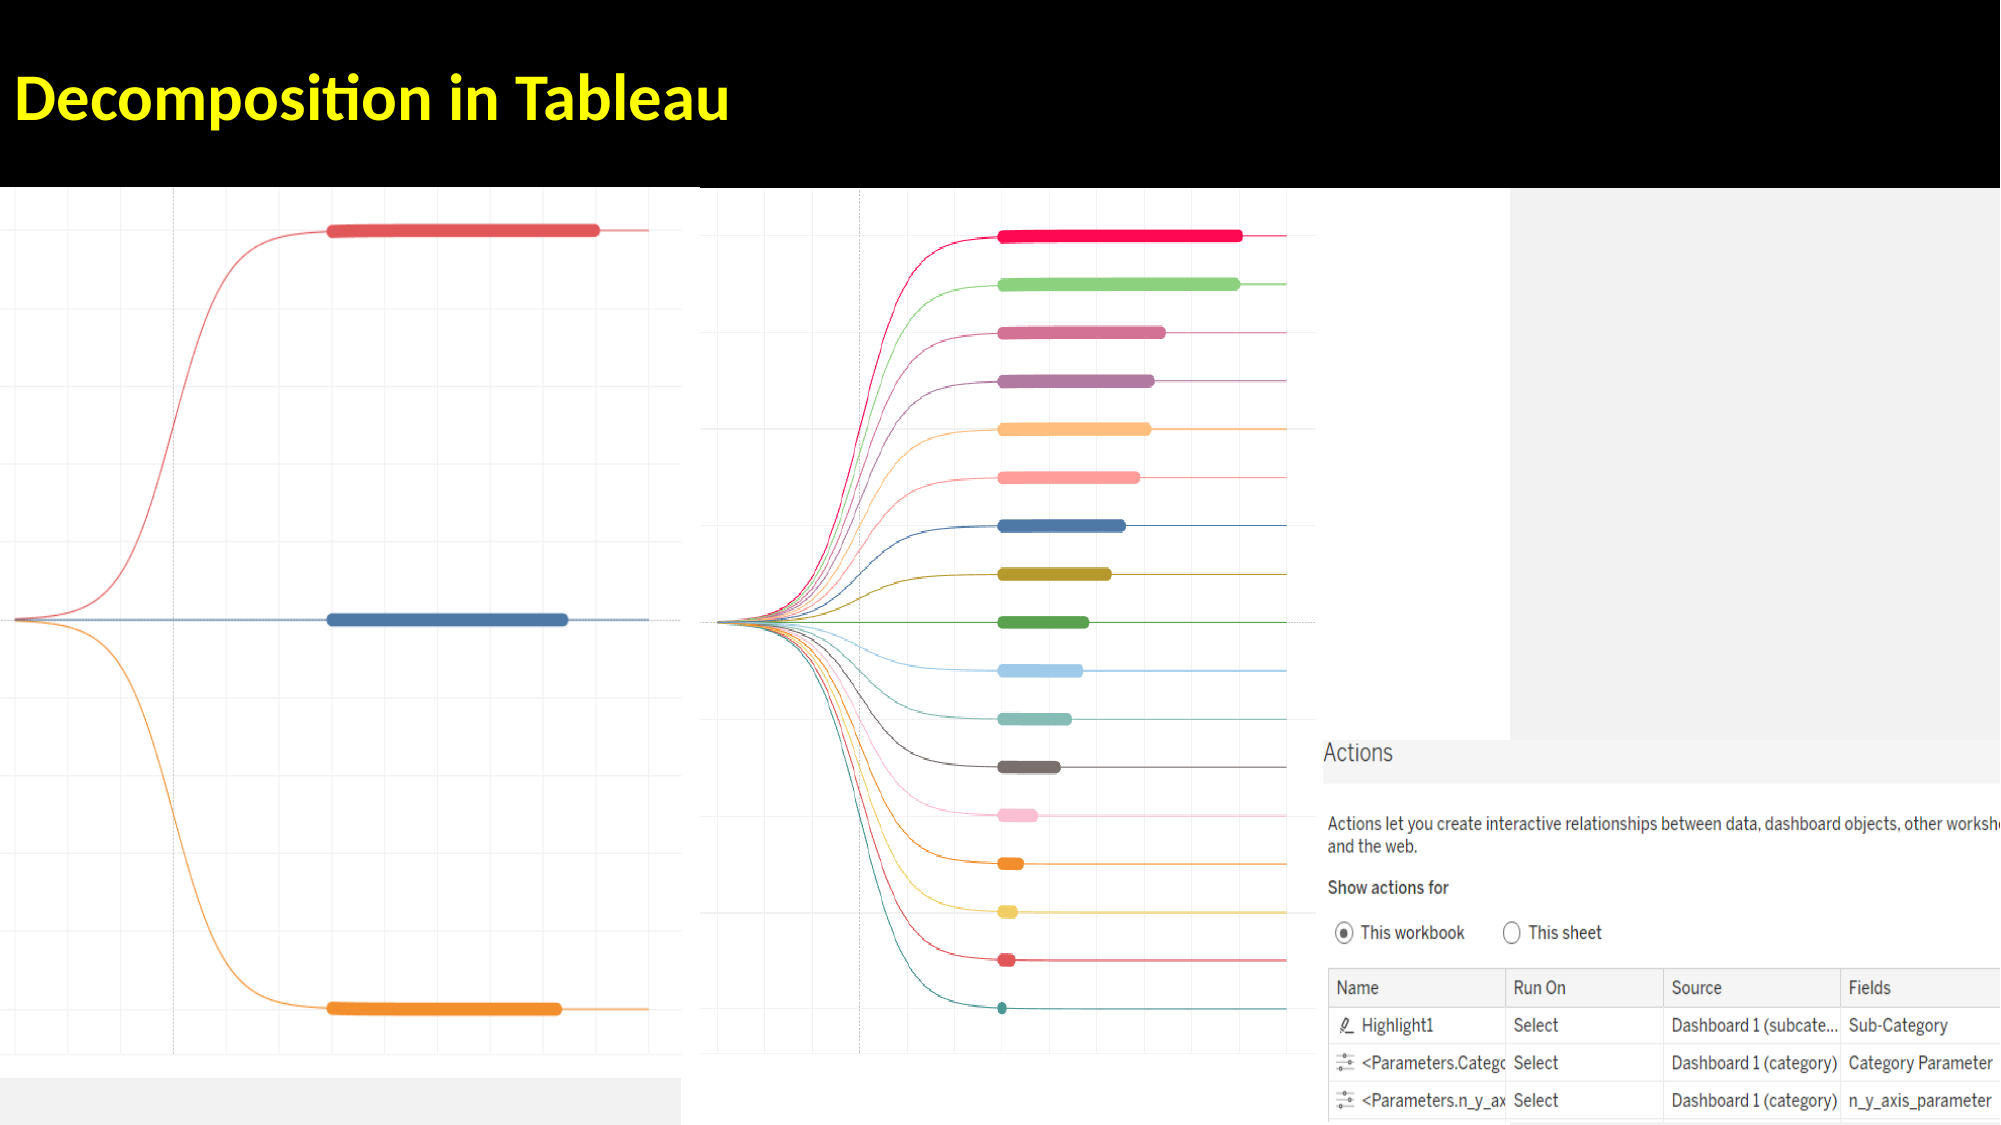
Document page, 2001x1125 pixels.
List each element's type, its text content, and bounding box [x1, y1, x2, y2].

picture [0, 187, 2000, 1125]
text_box Decomposition in Tableau [0, 0, 2000, 188]
